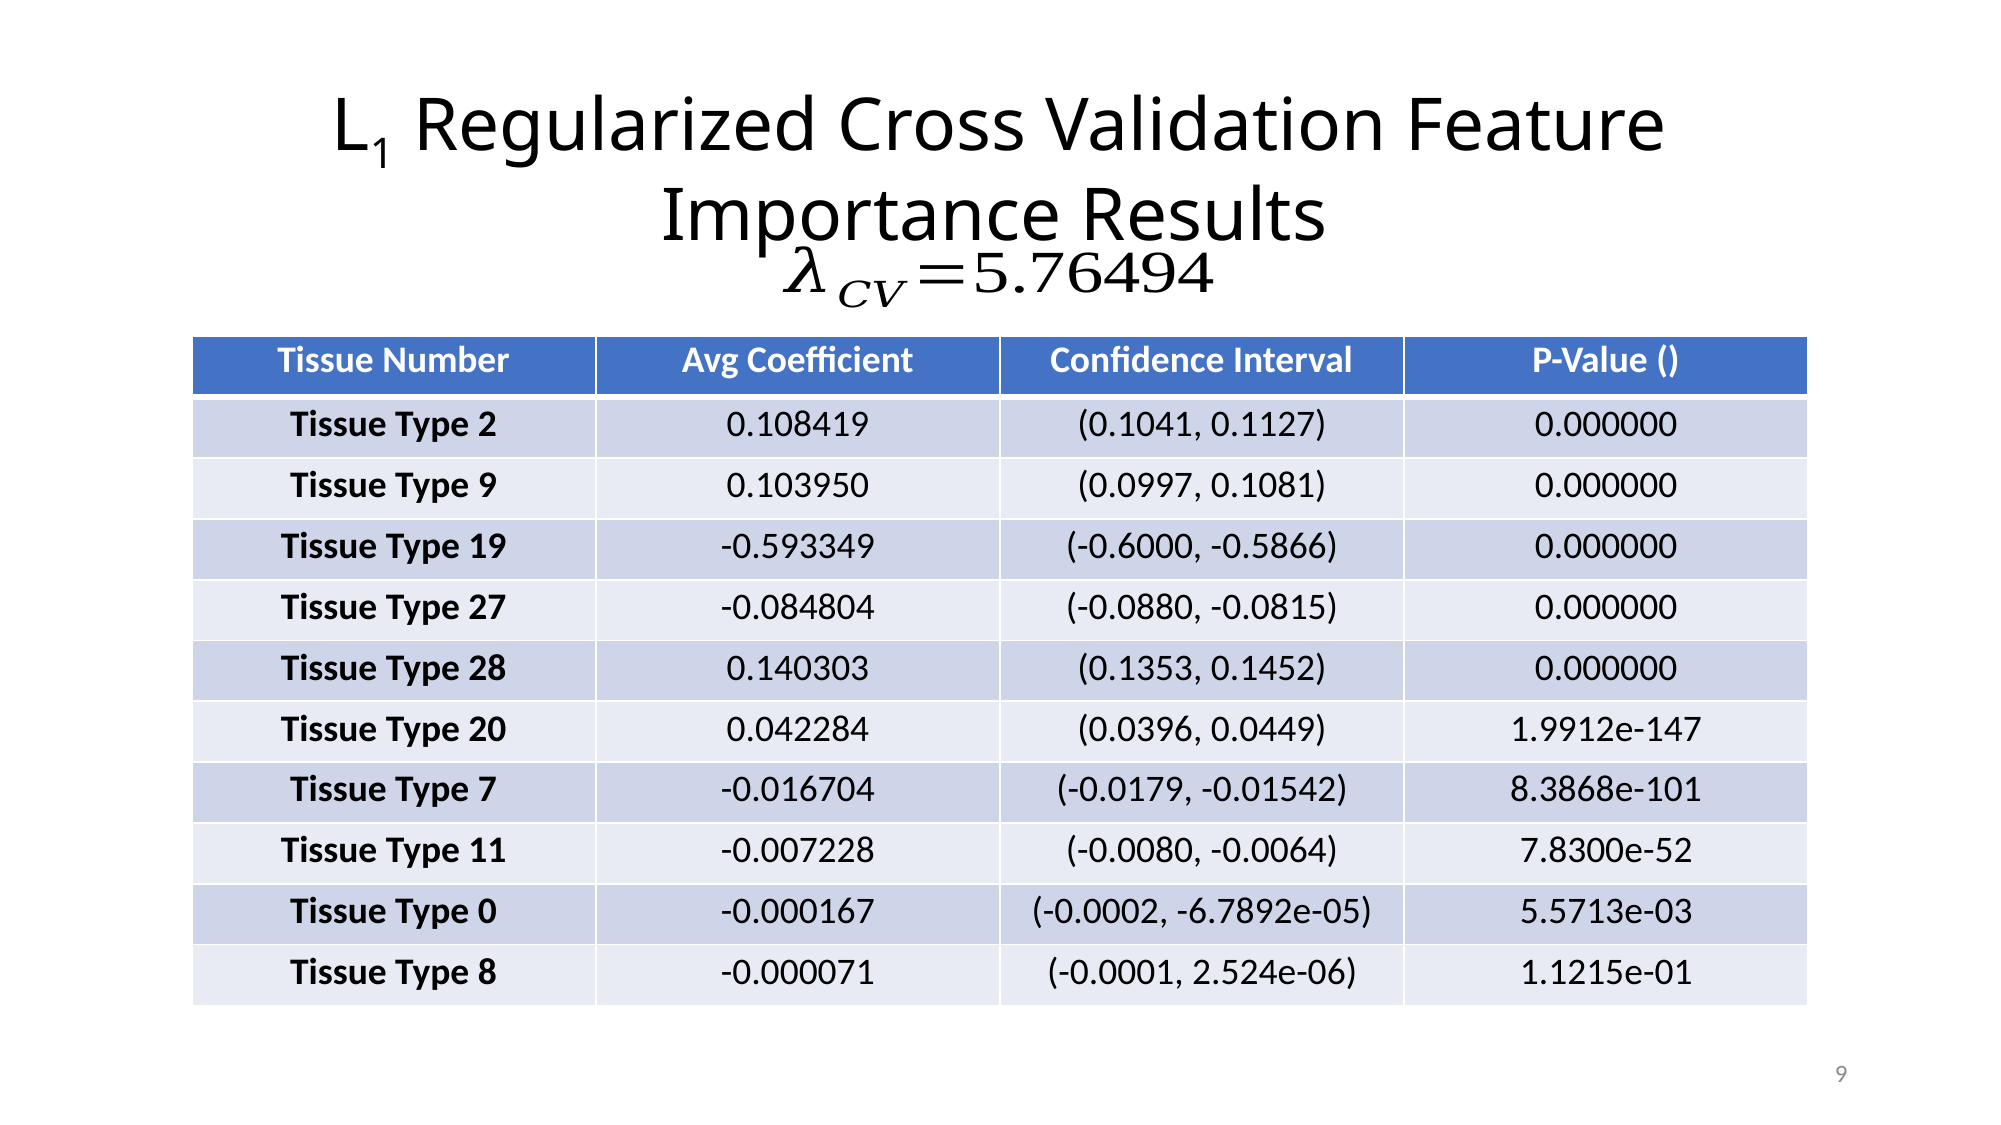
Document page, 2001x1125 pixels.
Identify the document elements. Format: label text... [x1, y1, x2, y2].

slide_number 9 [1412, 1042, 1863, 1103]
title L1 Regularized Cross Validation Feature Importance Results [137, 59, 1863, 278]
